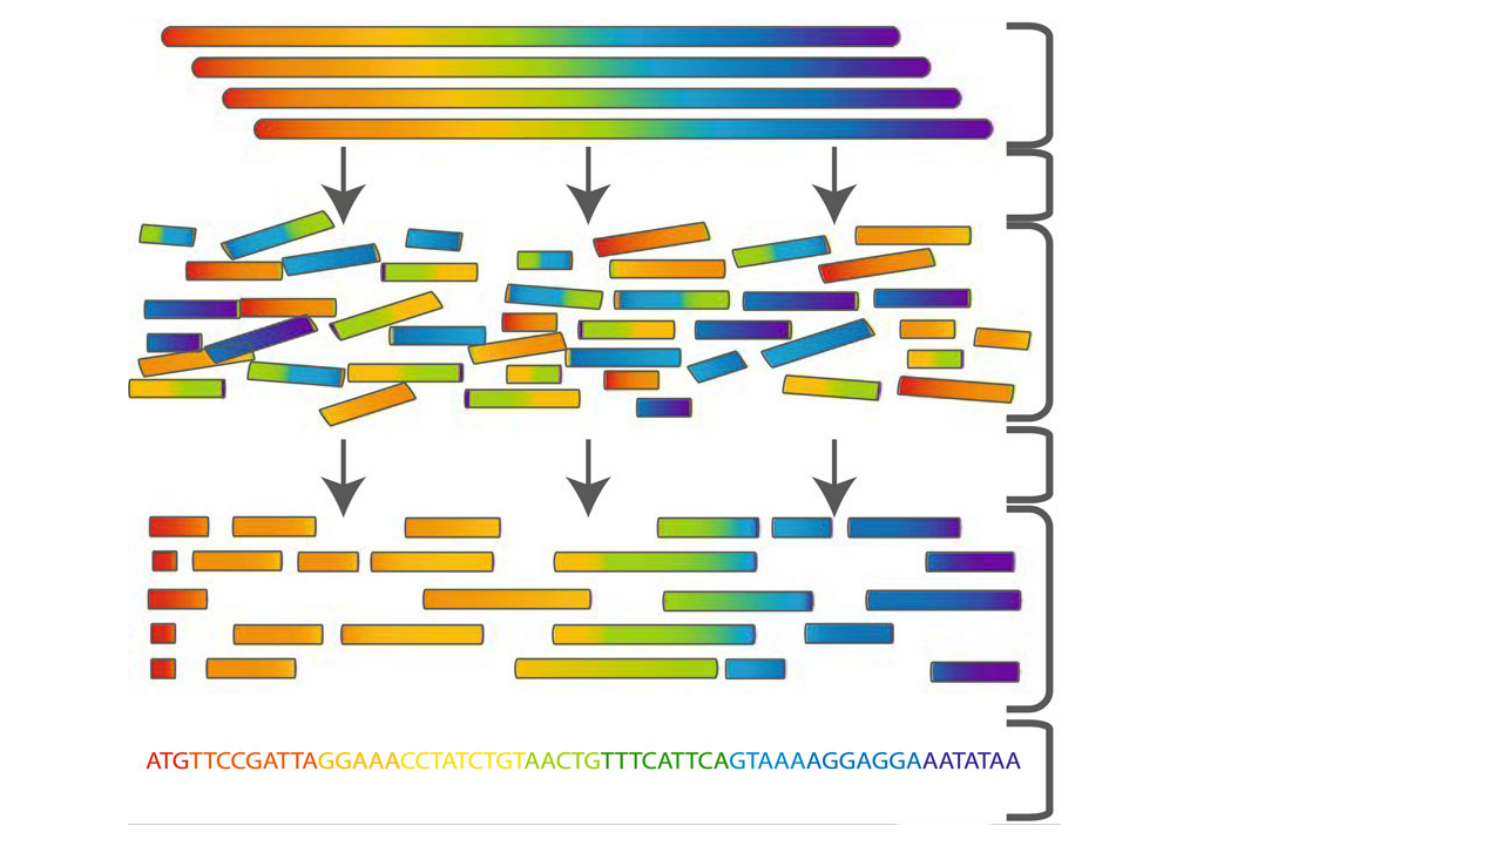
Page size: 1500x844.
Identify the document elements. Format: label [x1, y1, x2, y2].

picture [128, 19, 1061, 825]
